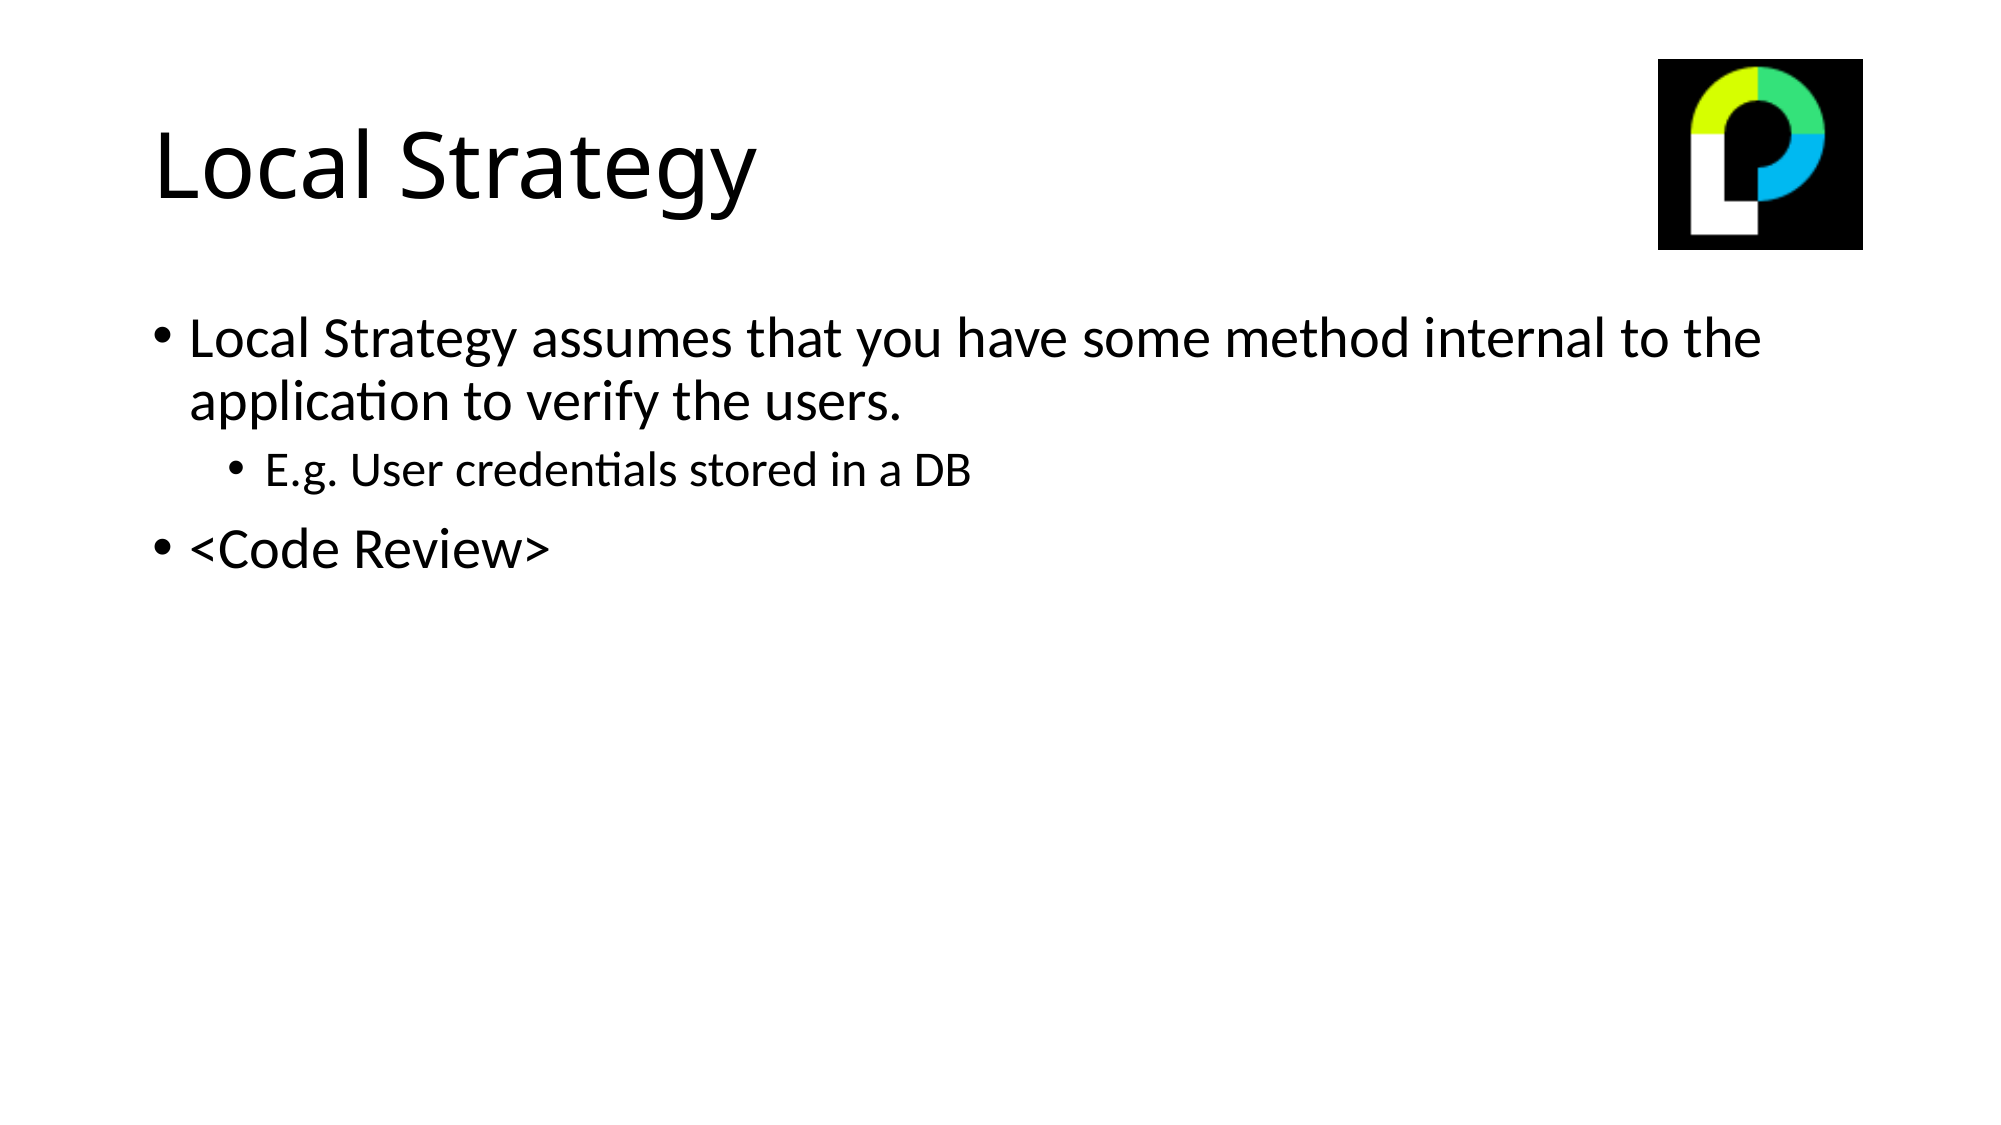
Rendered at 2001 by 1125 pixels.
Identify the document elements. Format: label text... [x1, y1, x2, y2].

title Local Strategy [137, 59, 1863, 278]
list Local Strategy assumes that you have some method internal to the application to verify the users. E.g. User credentials stored in a DB <Code Review> [137, 299, 1863, 1014]
picture [1658, 59, 1863, 250]
